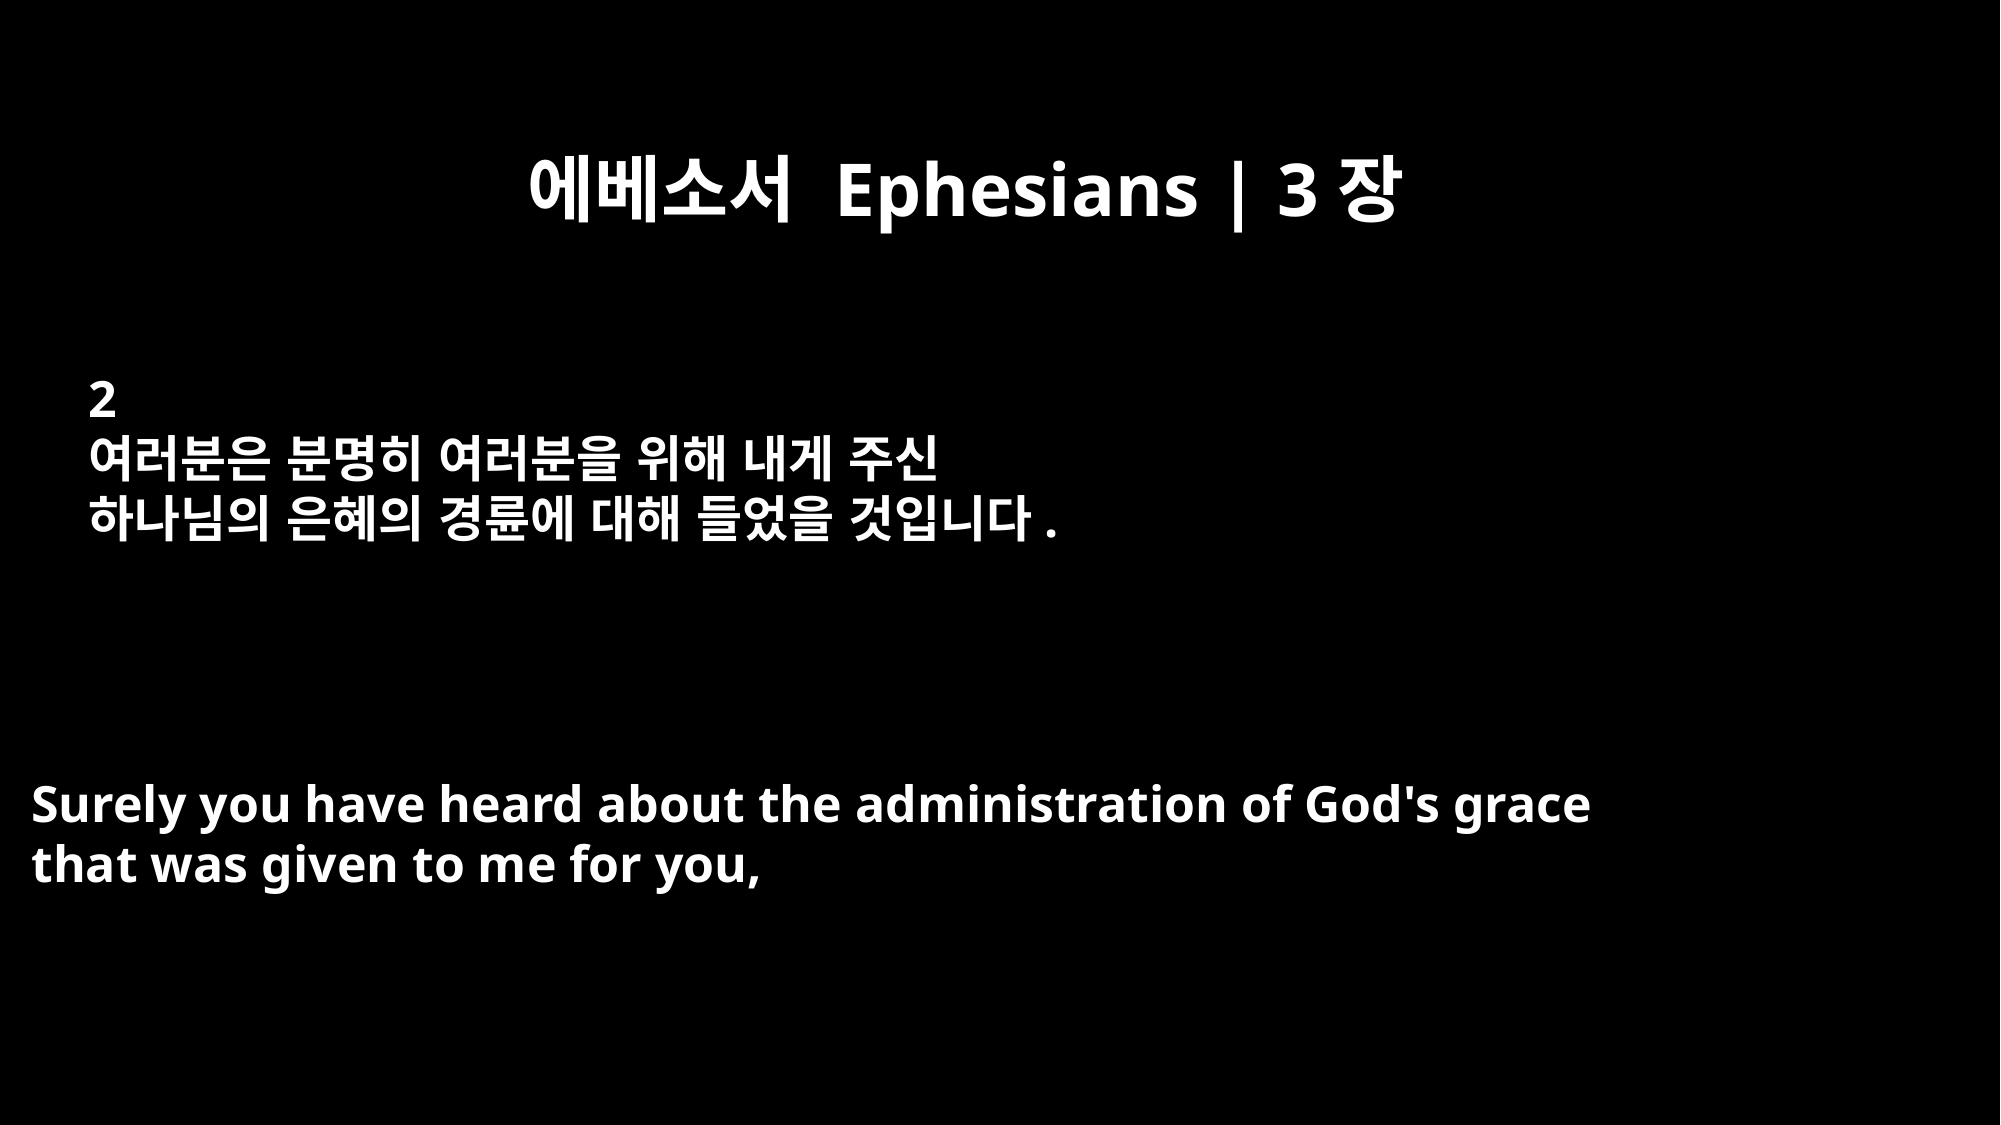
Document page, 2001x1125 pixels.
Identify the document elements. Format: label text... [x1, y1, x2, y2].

text_box 에베소서 Ephesians | 3장 [512, 136, 1420, 239]
text_box Surely you have heard about the administration of God's grace that was given to me for you, [16, 764, 1608, 900]
text_box 2 여러분은 분명히 여러분을 위해 내게 주신 하나님의 은혜의 경륜에 대해 들었을 것입니다. [73, 359, 1074, 555]
